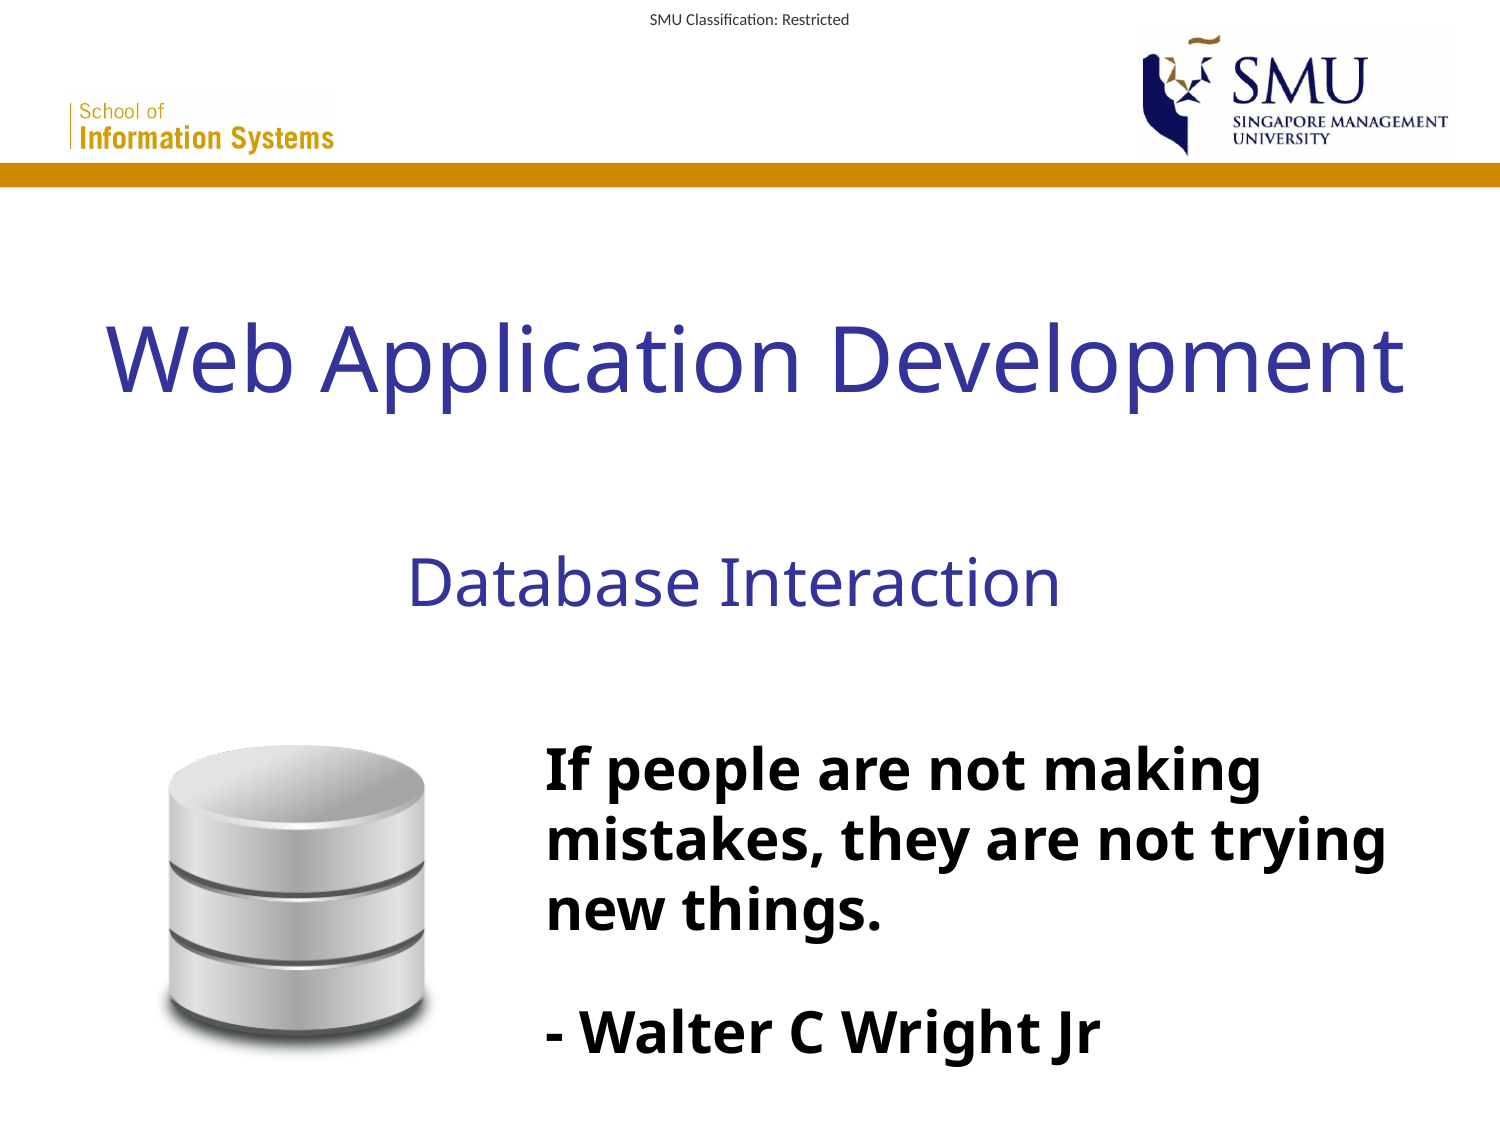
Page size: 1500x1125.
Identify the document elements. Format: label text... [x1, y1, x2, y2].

picture [62, 87, 338, 157]
picture [1137, 24, 1453, 162]
title Web Application Development [50, 262, 1463, 450]
text_box If people are not making mistakes, they are not trying new things. - Walter C Wright Jr [530, 724, 1438, 1062]
picture [153, 744, 442, 1063]
list Database Interaction [28, 532, 1442, 685]
